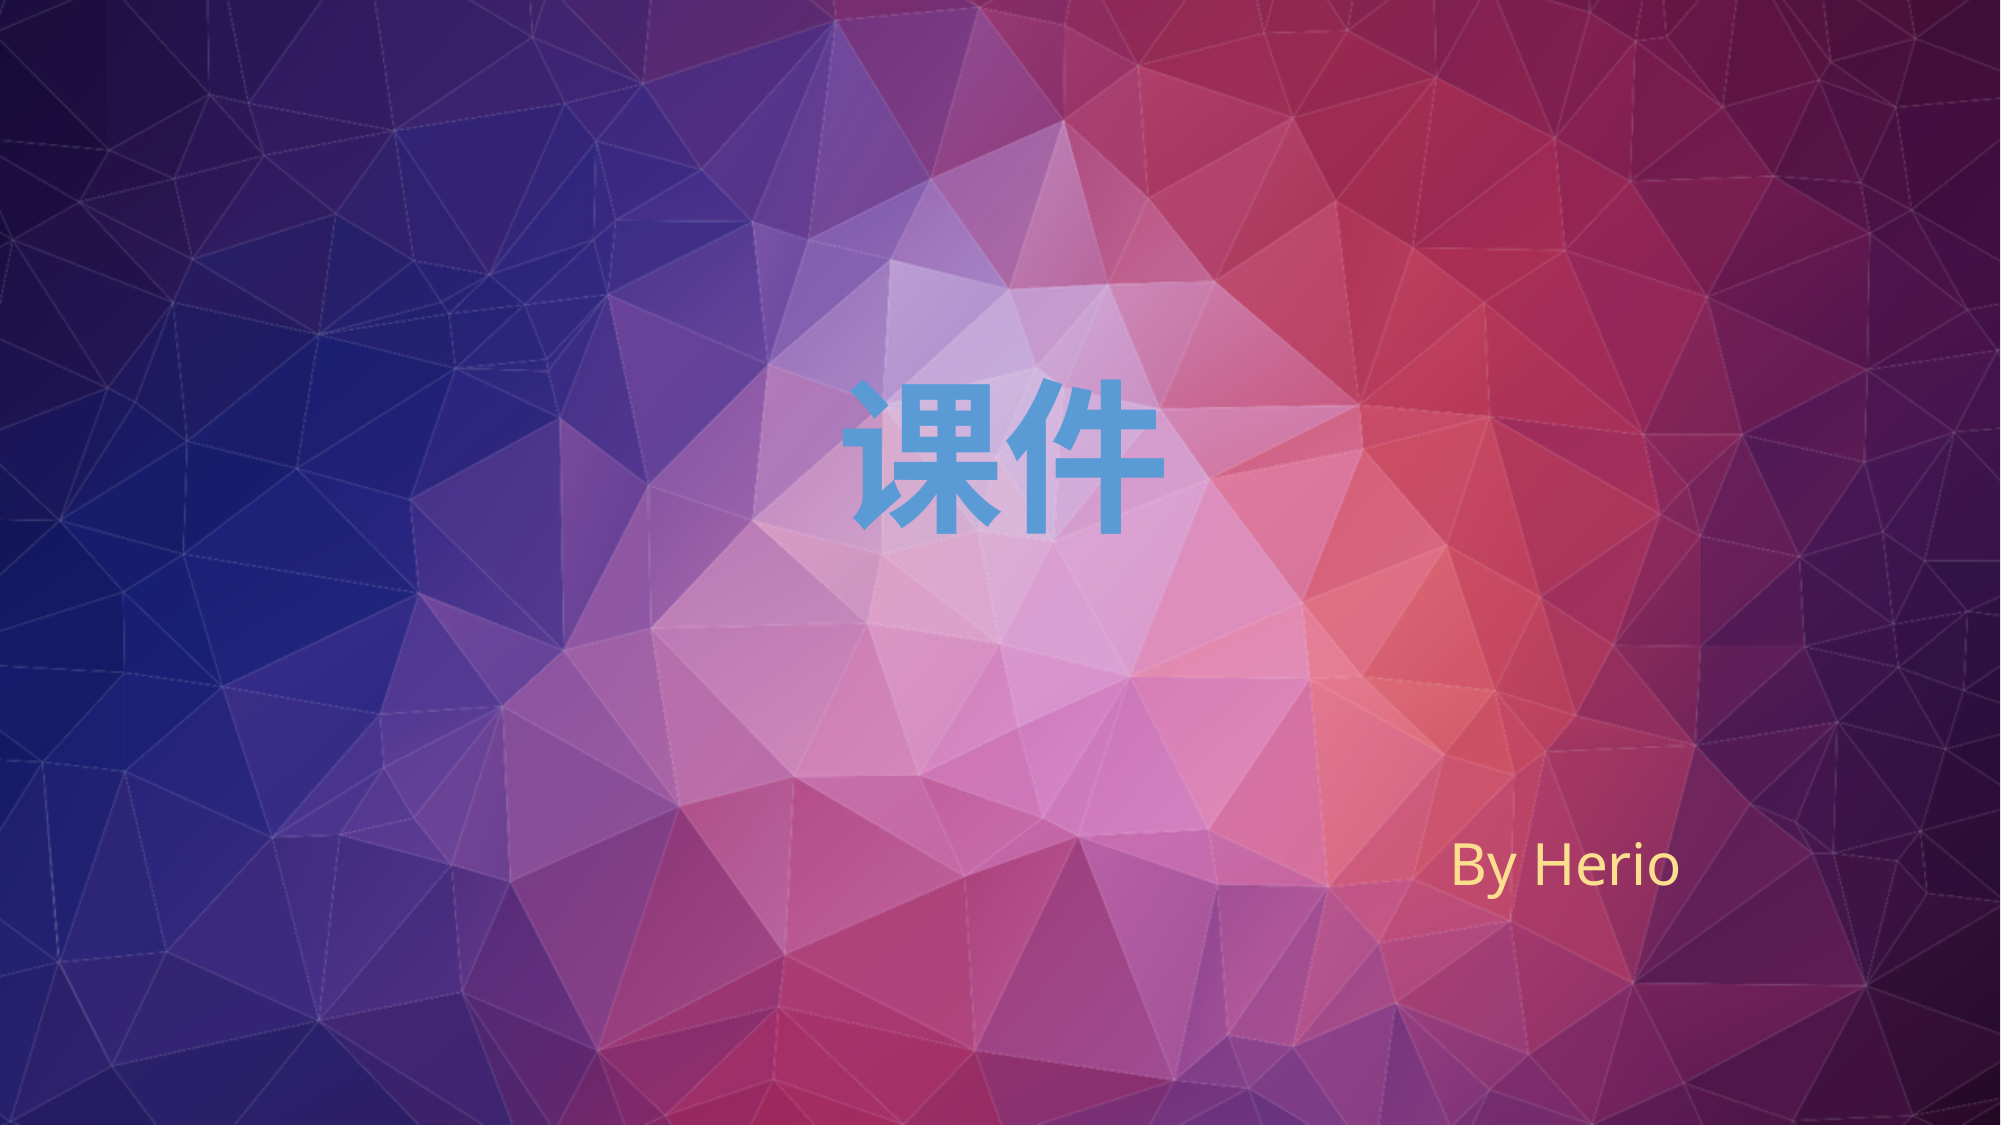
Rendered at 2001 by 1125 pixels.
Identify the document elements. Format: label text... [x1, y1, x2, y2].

text_box By Herio [1434, 819, 1698, 905]
picture [0, 0, 2001, 1125]
text_box 课件 [822, 345, 1220, 561]
